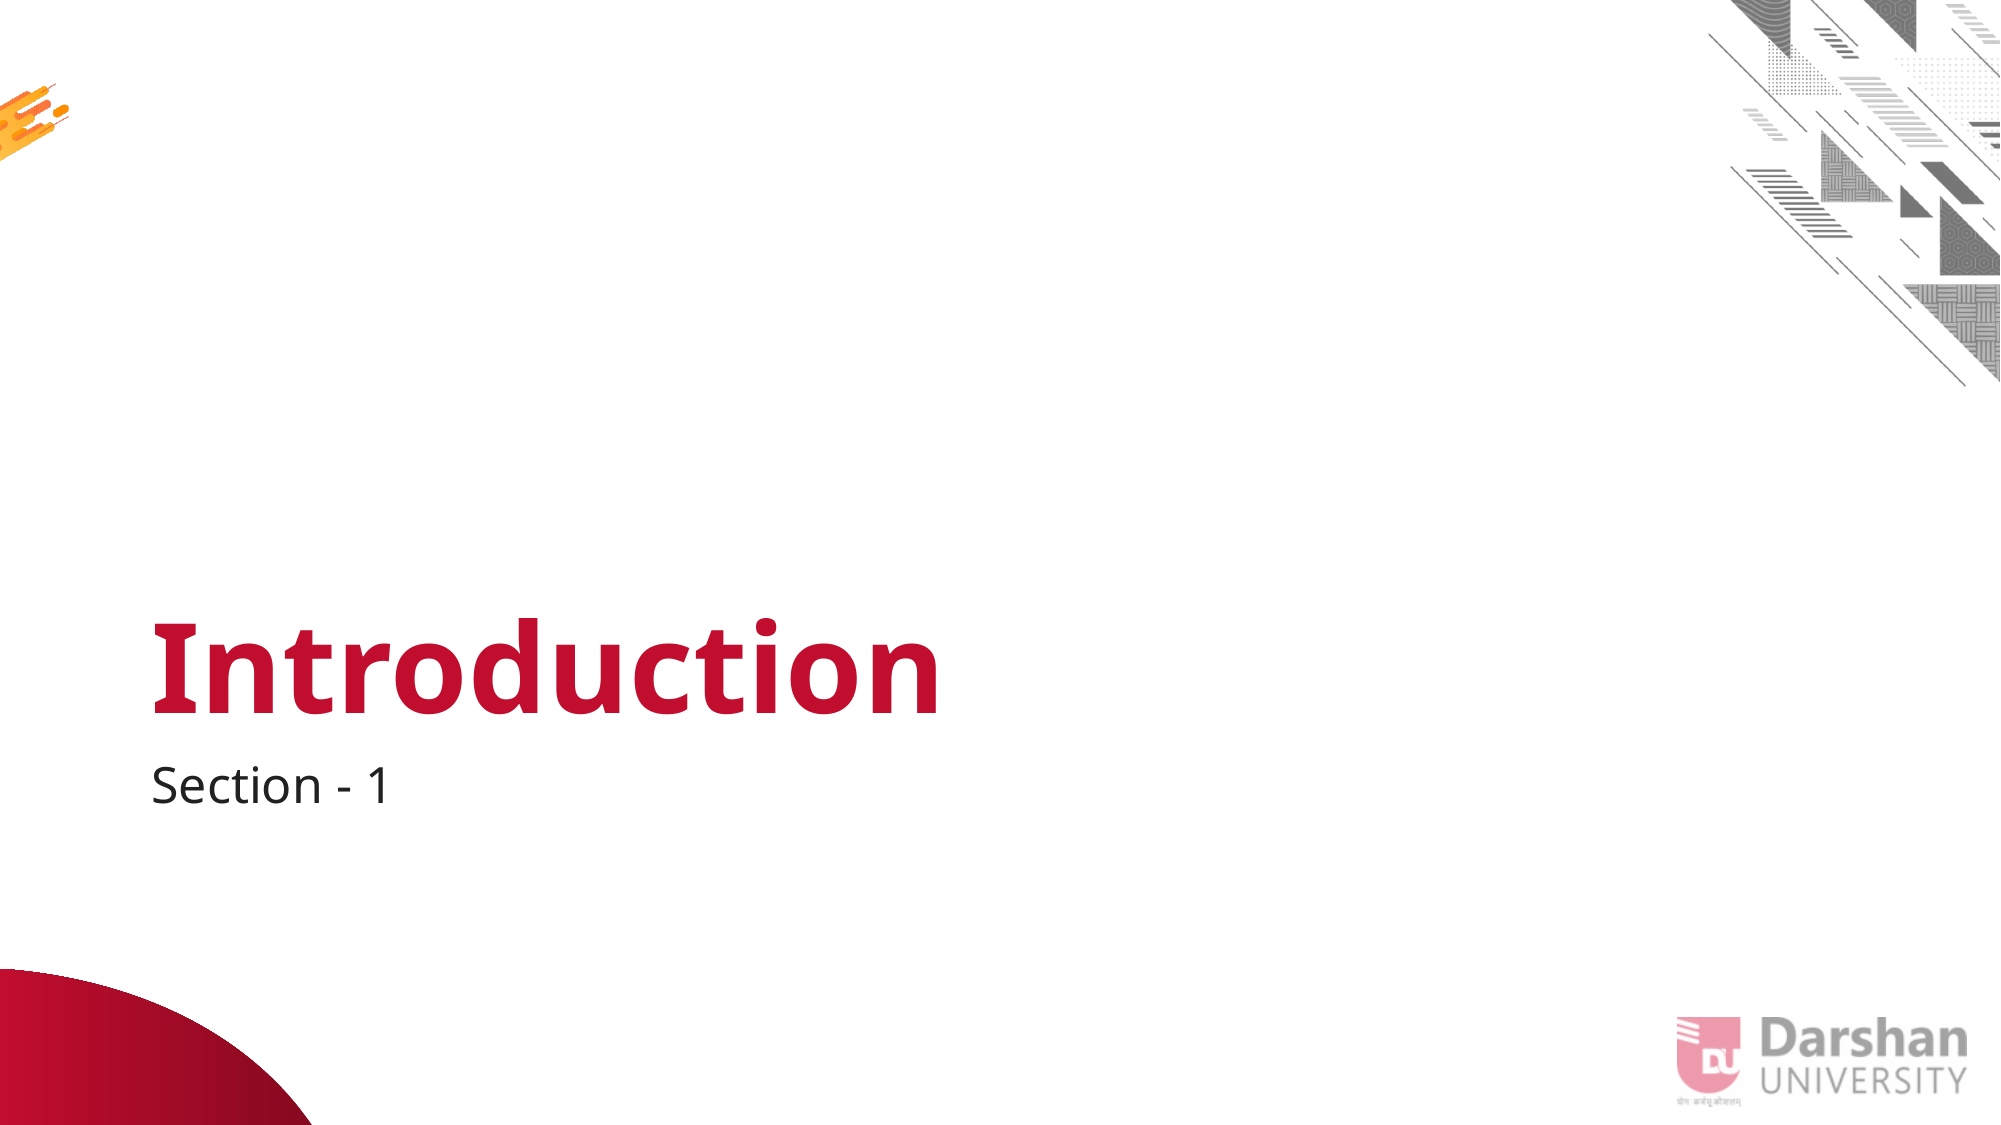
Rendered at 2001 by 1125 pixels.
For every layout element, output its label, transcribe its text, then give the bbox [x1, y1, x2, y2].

title Introduction [136, 280, 1862, 749]
picture [1677, 1017, 1967, 1107]
picture [0, 65, 90, 193]
list Section - 1 [136, 752, 1862, 999]
